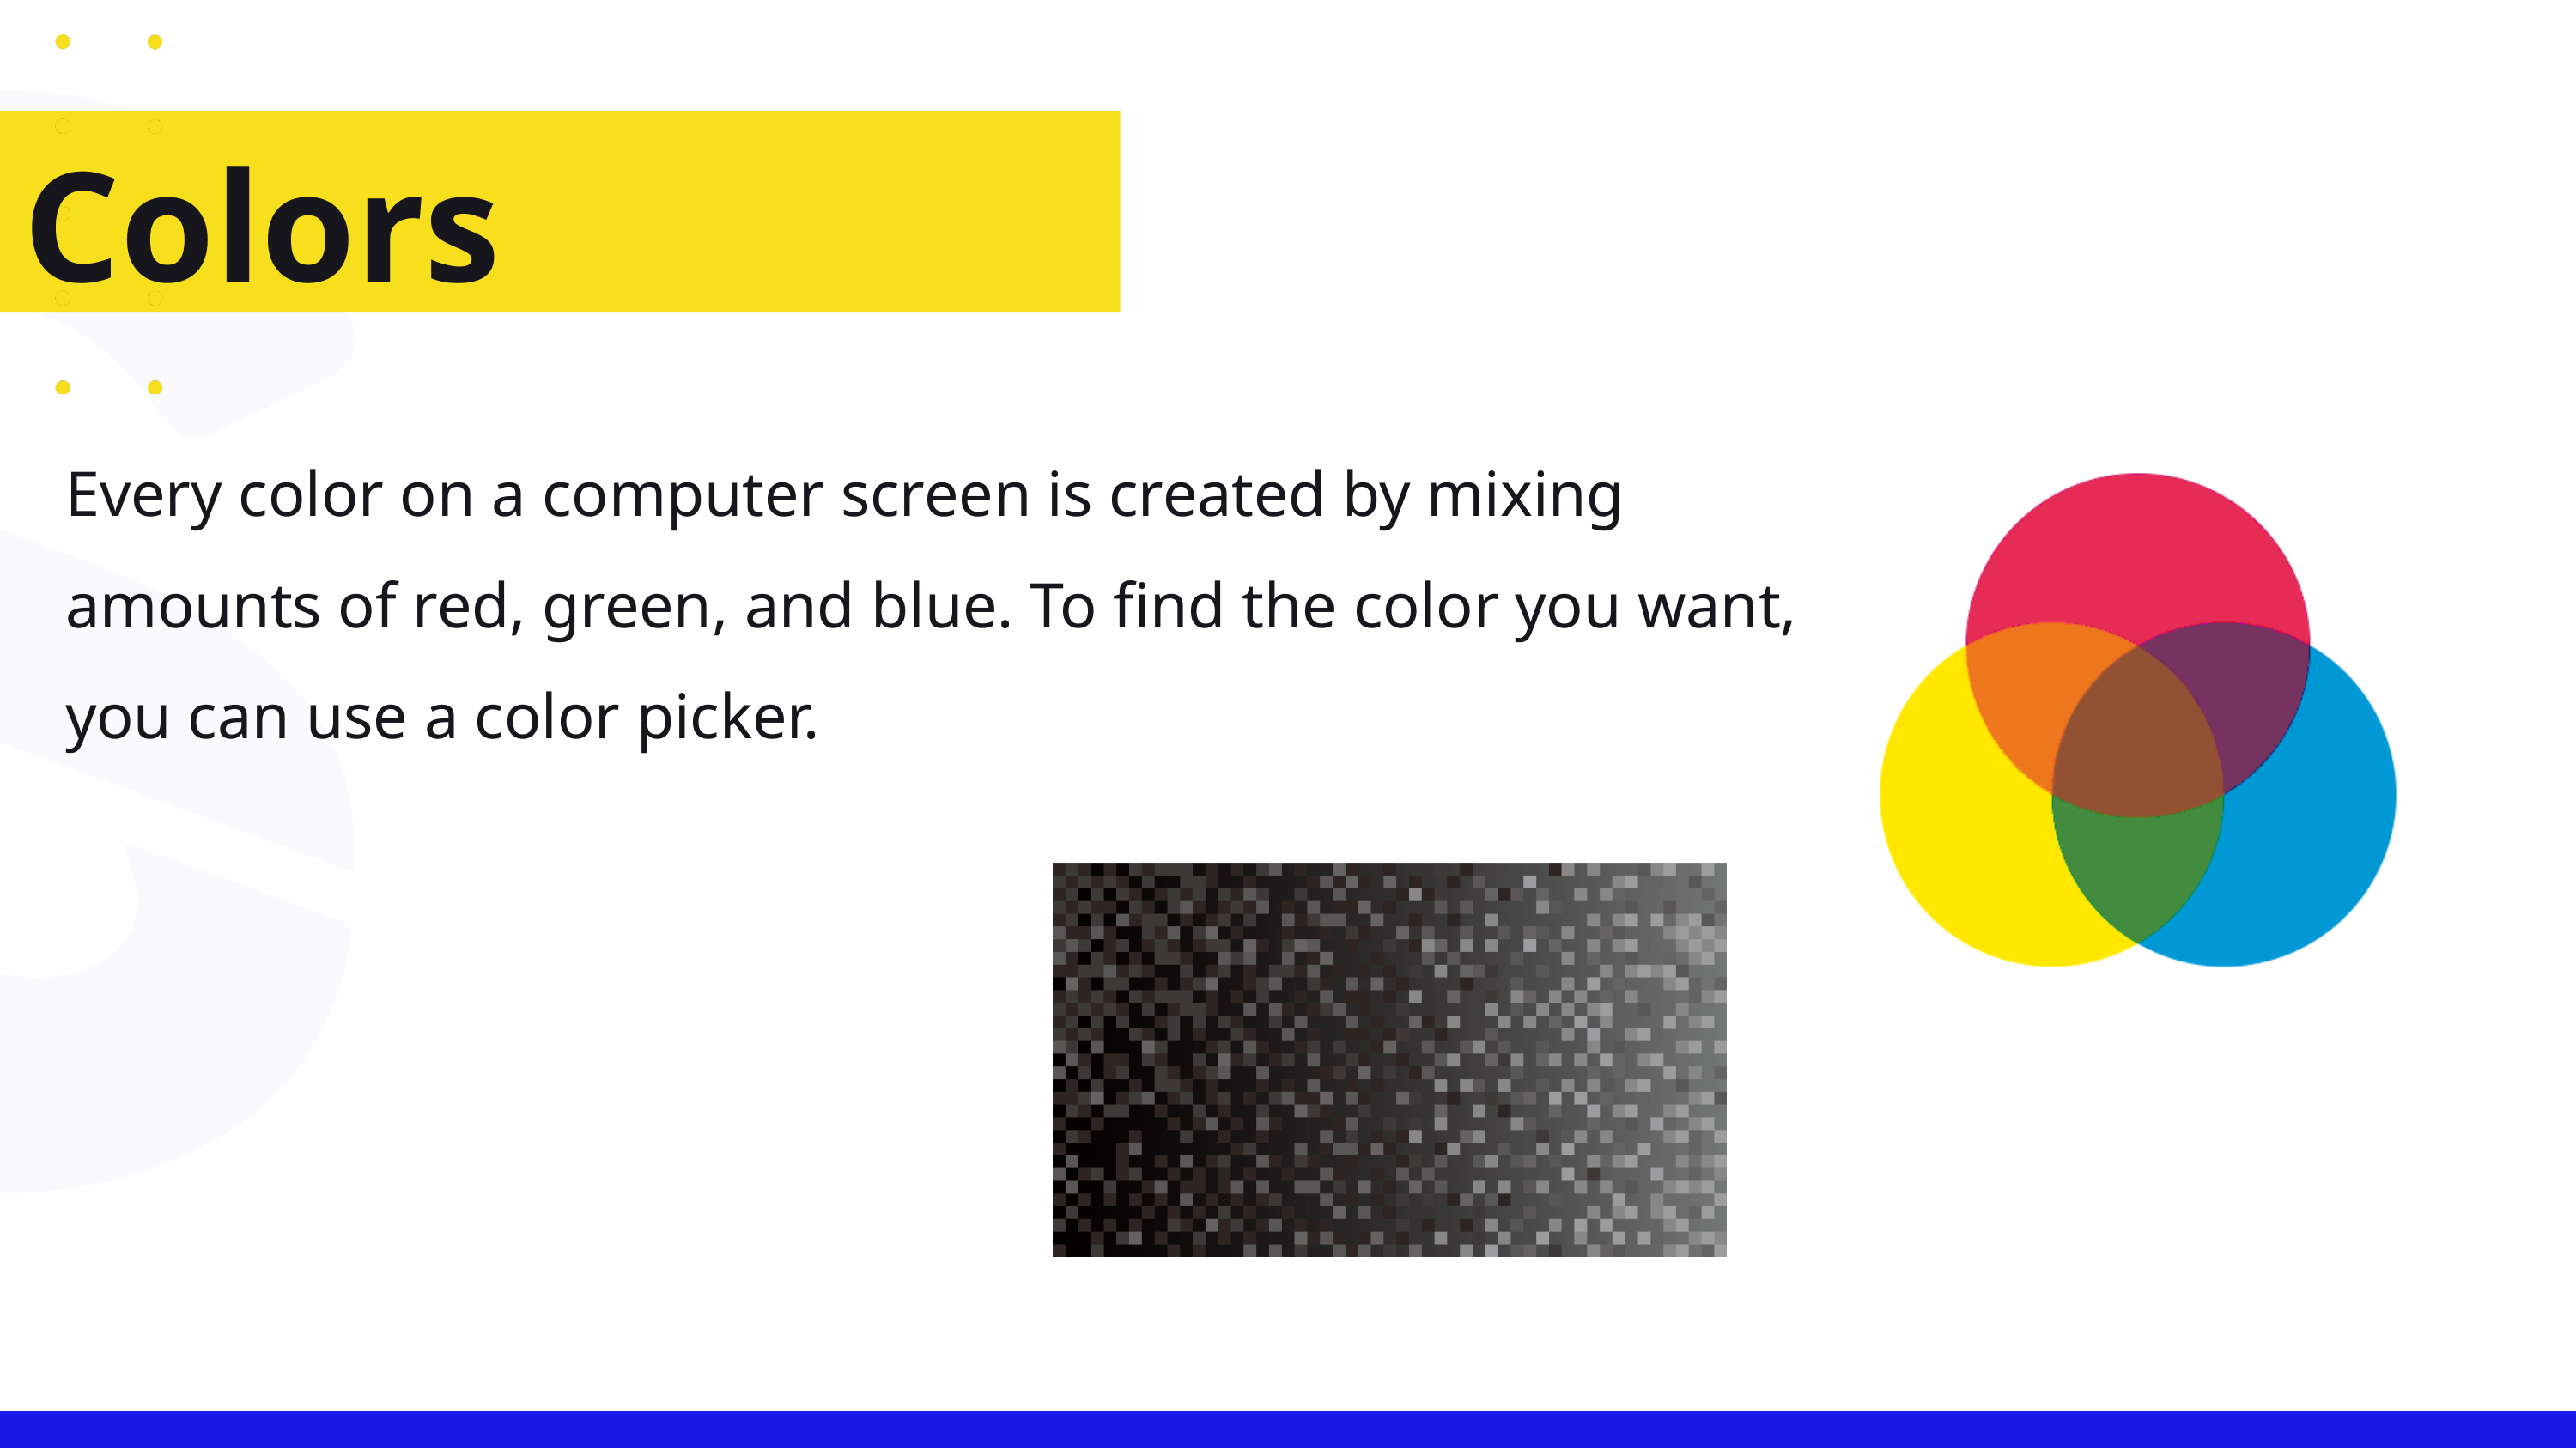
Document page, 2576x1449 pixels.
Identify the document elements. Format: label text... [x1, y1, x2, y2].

picture [0, 449, 893, 834]
picture [1863, 454, 2414, 994]
picture [0, 28, 168, 395]
text_box Every color on a computer screen is created by mixing amounts of red, green, and blue. To find the color you want, you can use a color picker. [65, 417, 1809, 863]
picture [1053, 862, 1727, 1257]
text_box [173, 111, 1121, 313]
text_box [0, 1410, 2576, 1449]
text_box Colors [173, 118, 1101, 313]
